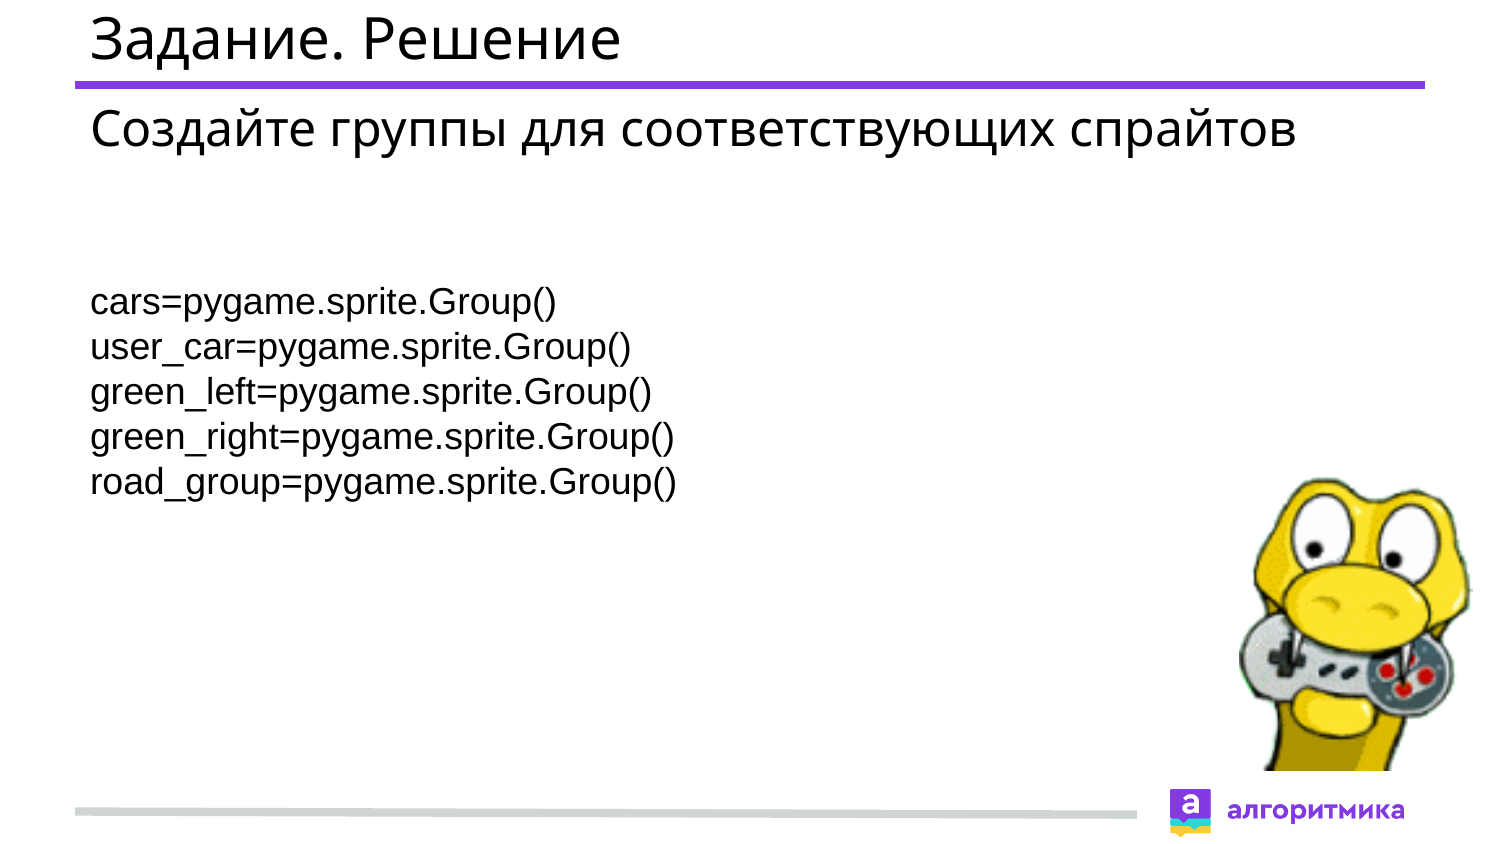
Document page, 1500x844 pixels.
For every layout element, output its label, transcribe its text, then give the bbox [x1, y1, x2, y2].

picture [1170, 789, 1404, 837]
picture [1239, 476, 1473, 771]
text_box cars=pygame.sprite.Group() user_car=pygame.sprite.Group() green_left=pygame.sprite.Group() green_right=pygame.sprite.Group() road_group=pygame.sprite.Group() [74, 269, 994, 512]
list Создайте группы для соответствующих спрайтов [75, 81, 1425, 179]
title Задание. Решение [75, 0, 1425, 73]
